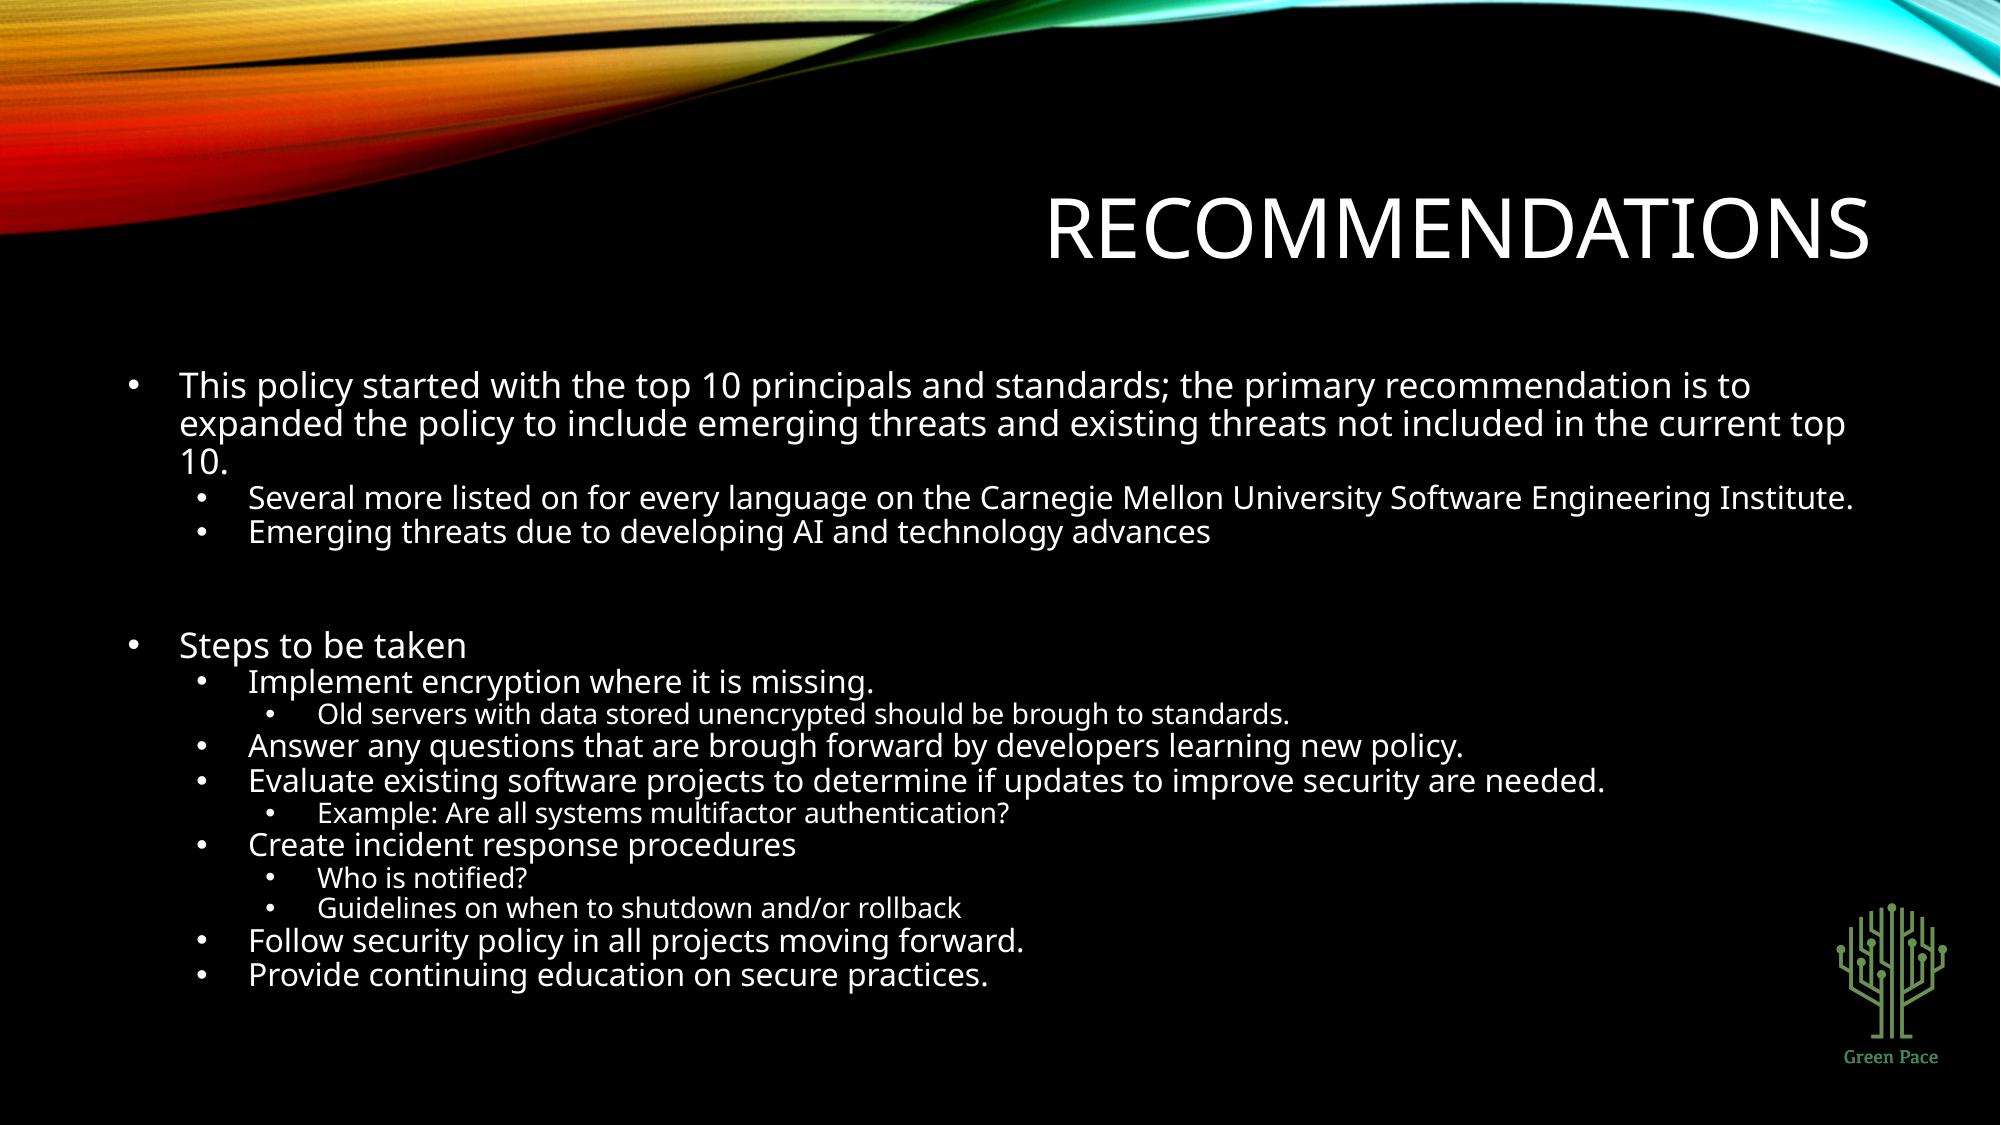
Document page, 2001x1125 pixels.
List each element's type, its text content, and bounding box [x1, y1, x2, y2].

list This policy started with the top 10 principals and standards; the primary recommendation is to expanded the policy to include emerging threats and existing threats not included in the current top 10. Several more listed on for every language on the Carnegie Mellon University Software Engineering Institute. Emerging threats due to developing AI and technology advances Steps to be taken Implement encryption where it is missing. Old servers with data stored unencrypted should be brough to standards. Answer any questions that are brough forward by developers learning new policy. Evaluate existing software projects to determine if updates to improve security are needed. Example: Are all systems multifactor authentication? Create incident response procedures Who is notified? Guidelines on when to shutdown and/or rollback Follow security policy in all projects moving forward. Provide continuing education on secure practices. [112, 360, 1888, 1021]
picture [0, 0, 2000, 237]
picture [1817, 892, 1964, 1082]
title RECOMMENDATIONS [474, 125, 1888, 338]
